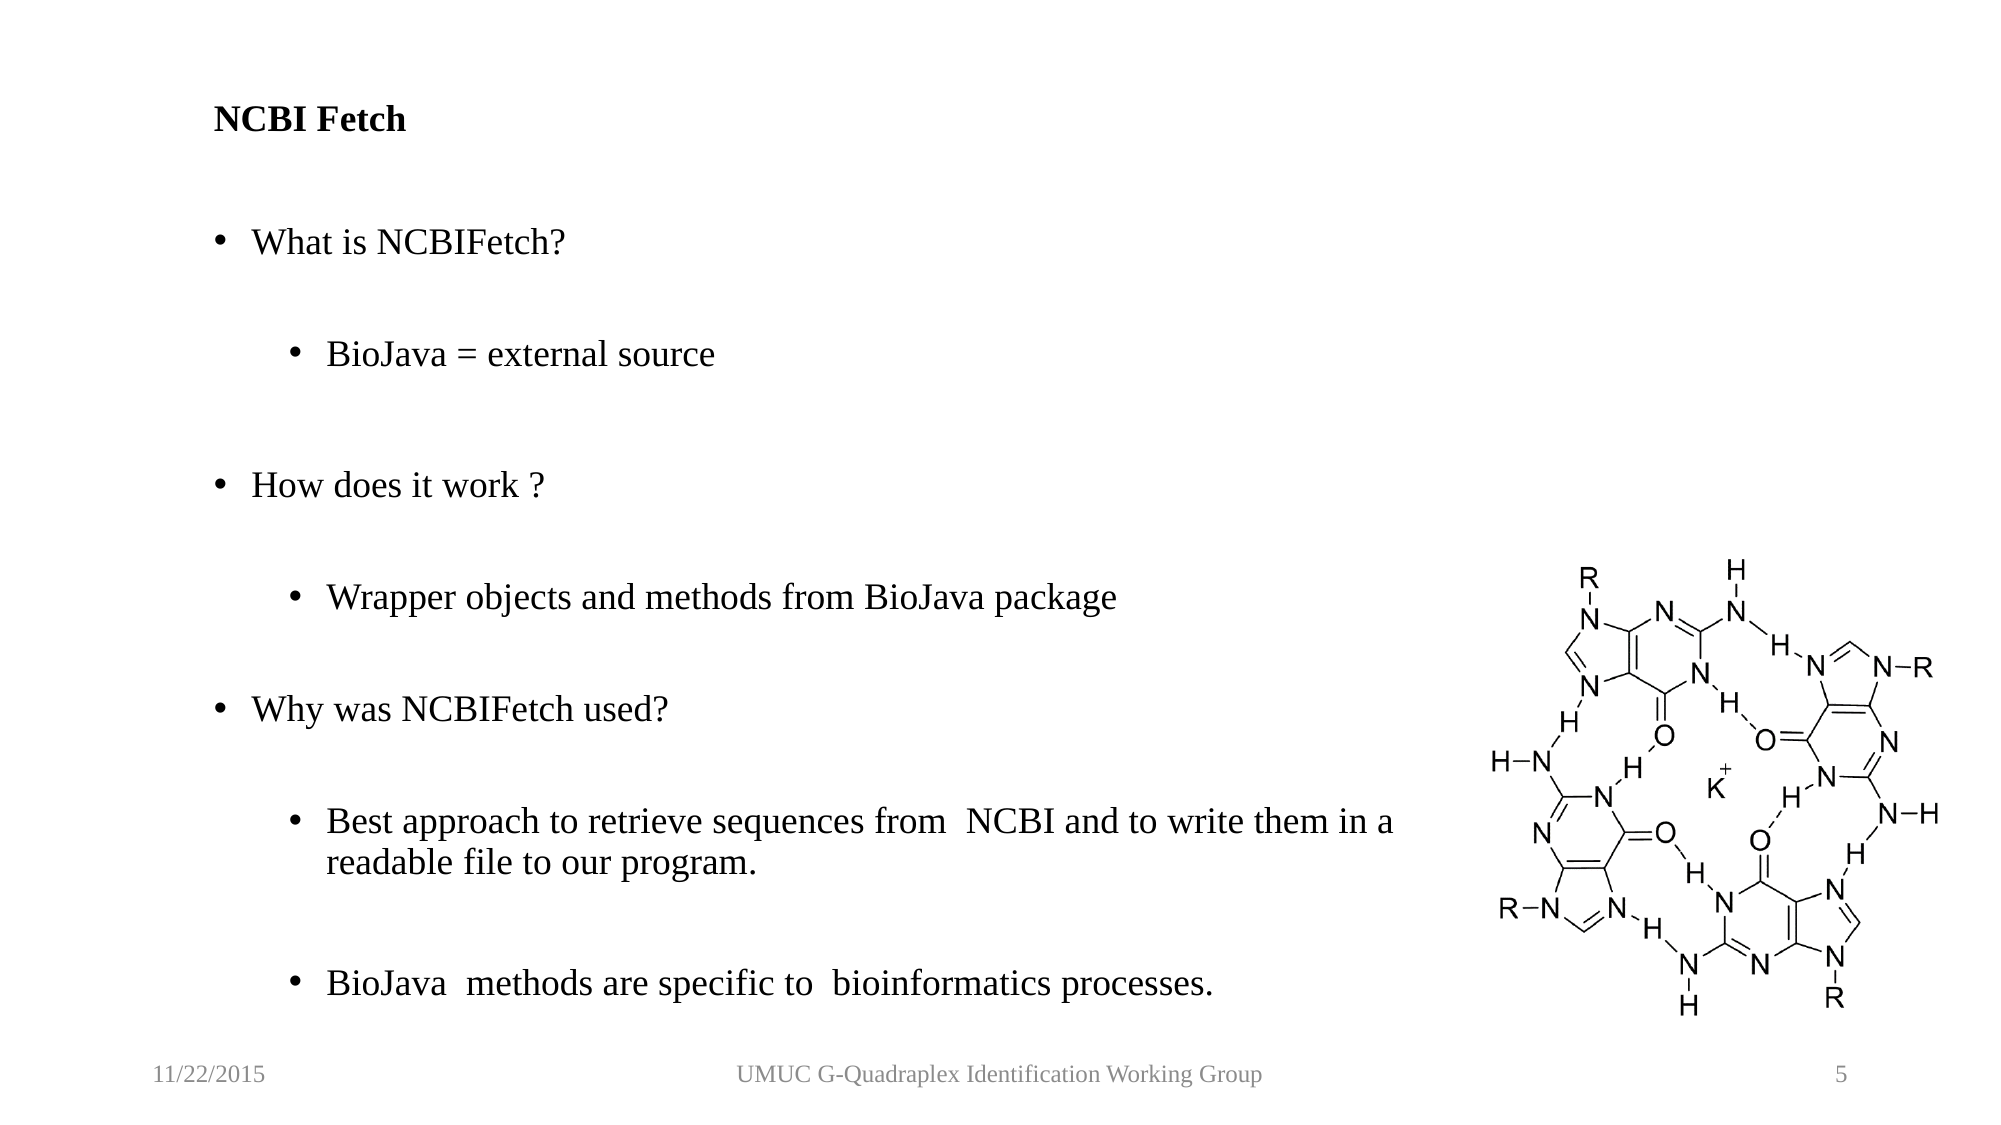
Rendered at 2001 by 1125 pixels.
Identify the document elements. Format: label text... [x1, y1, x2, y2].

footer UMUC G-Quadraplex Identification Working Group [662, 1042, 1338, 1103]
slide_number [137, 1042, 588, 1103]
picture [1484, 554, 1944, 1020]
slide_number 5 [1412, 1042, 1863, 1103]
list NCBI Fetch What is NCBIFetch? BioJava = external source How does it work ? Wrapper objects and methods from BioJava package Why was NCBIFetch used? Best approach to retrieve sequences from NCBI and to write them in a readable file to our program. BioJava methods are specific to bioinformatics processes. [198, 91, 1513, 1020]
